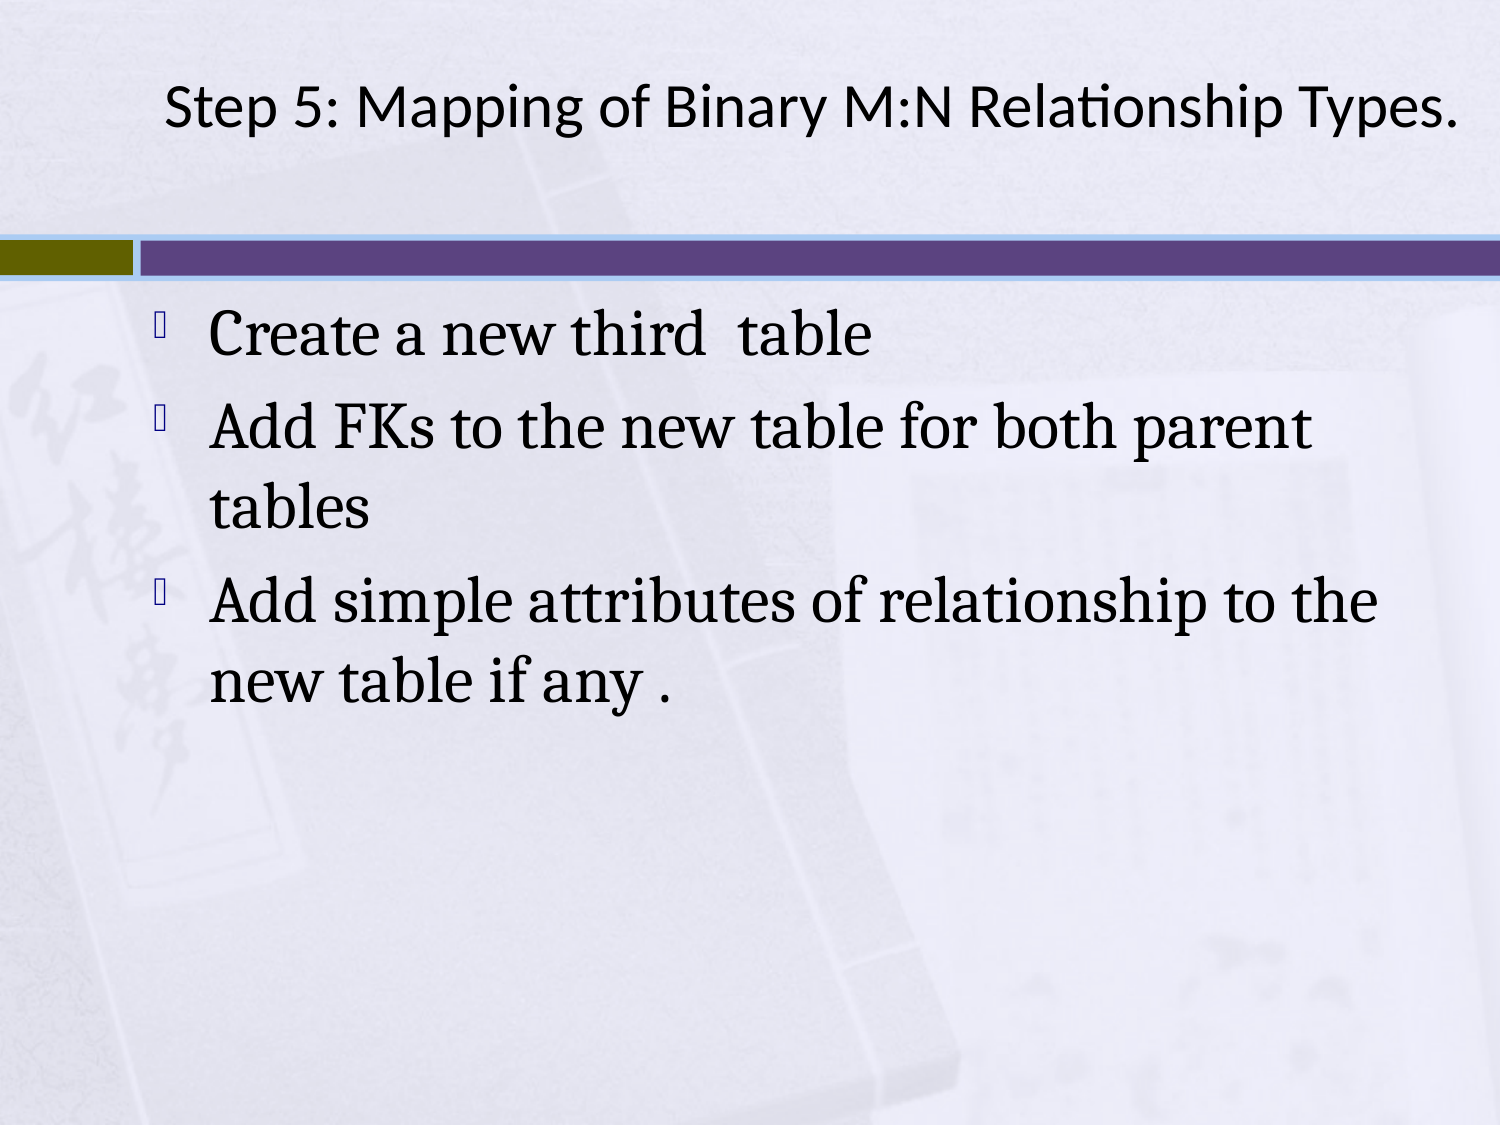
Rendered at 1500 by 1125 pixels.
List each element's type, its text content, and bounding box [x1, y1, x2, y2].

title Step 5: Mapping of Binary M:N Relationship Types. [138, 46, 1489, 234]
list Create a new third table Add FKs to the new table for both parent tables Add simple attributes of relationship to the new table if any . [138, 281, 1489, 1076]
